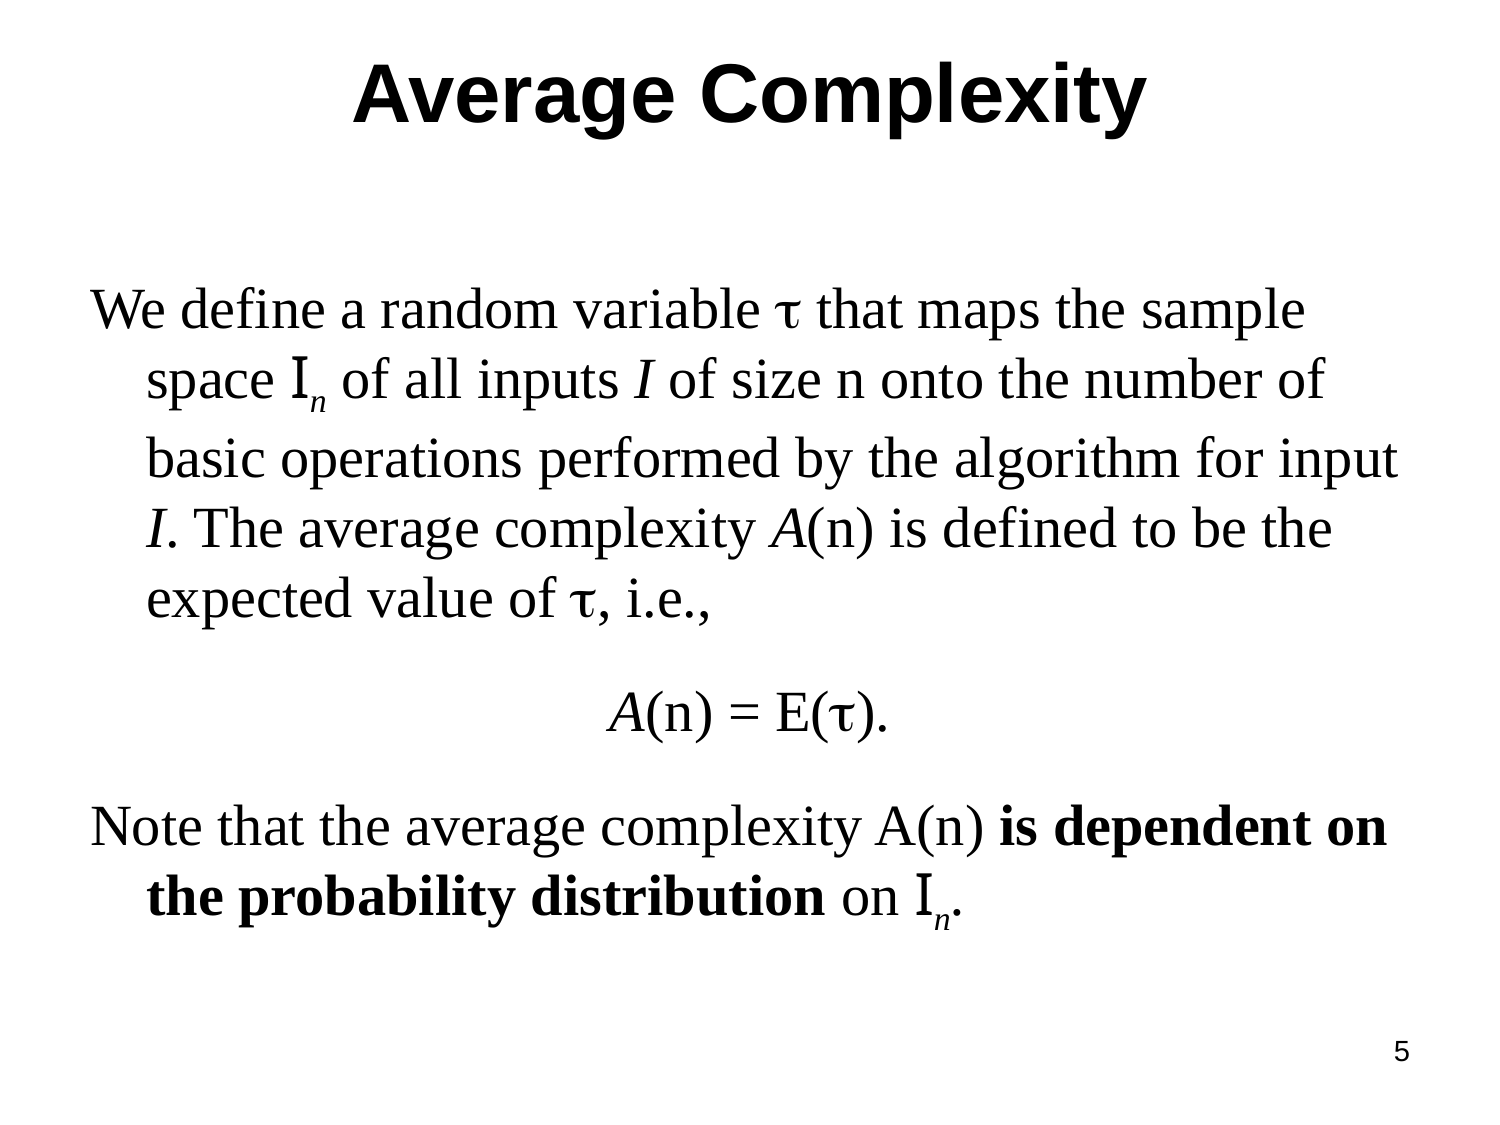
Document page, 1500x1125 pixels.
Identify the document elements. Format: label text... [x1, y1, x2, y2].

title Average Complexity [74, 44, 1426, 233]
list We define a random variable  that maps the sample space In of all inputs I of size n onto the number of basic operations performed by the algorithm for input I. The average complexity A(n) is defined to be the expected value of , i.e., A(n) = E(). Note that the average complexity A(n) is dependent on the probability distribution on In. [74, 262, 1426, 1006]
slide_number 5 [1074, 1024, 1426, 1103]
